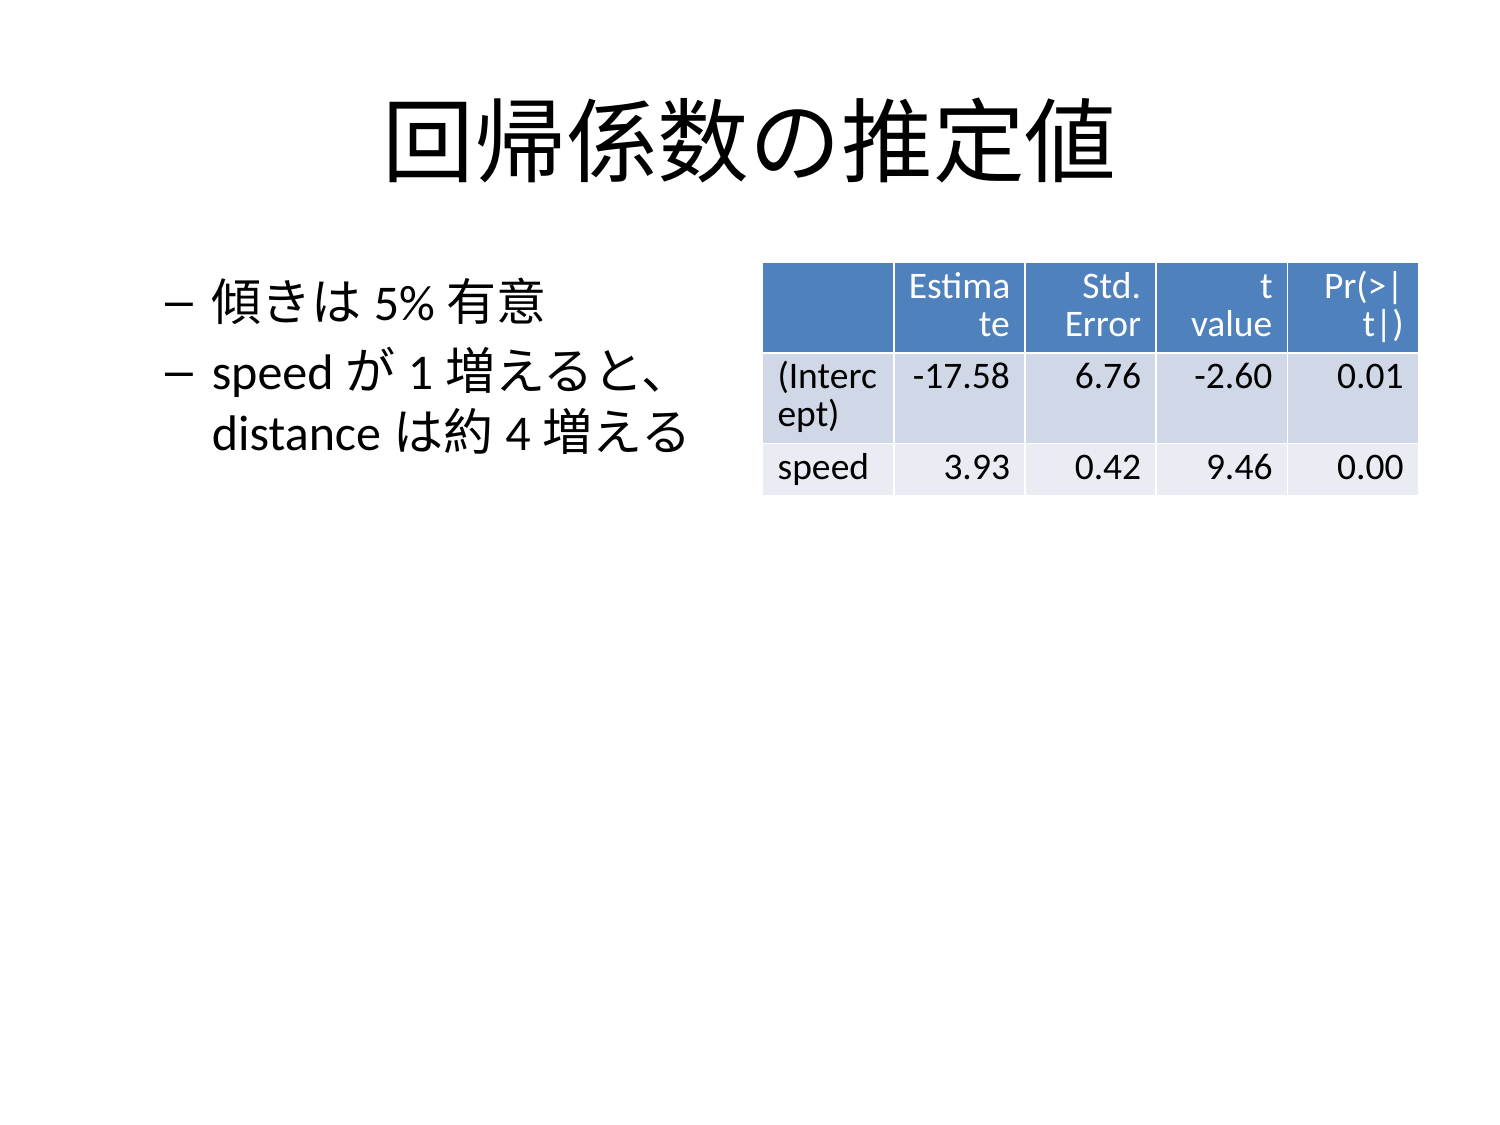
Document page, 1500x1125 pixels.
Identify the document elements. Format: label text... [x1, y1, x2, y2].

table_cell 6.76 [1026, 354, 1155, 443]
list 傾きは5%有意 speedが1増えると、 distanceは約4増える [75, 262, 738, 1005]
table_cell 0.42 [1026, 444, 1155, 495]
table_cell -17.58 [895, 354, 1024, 443]
table_header [763, 263, 893, 352]
table_header t value [1157, 263, 1287, 352]
table_header Estimate [895, 263, 1024, 352]
table_cell 0.01 [1288, 354, 1418, 443]
table_cell (Intercept) [763, 354, 893, 443]
table_cell 9.46 [1157, 444, 1287, 495]
table_cell speed [763, 444, 893, 495]
table_header Pr(>|t|) [1288, 263, 1418, 352]
table_cell 3.93 [895, 444, 1024, 495]
title 回帰係数の推定値 [75, 45, 1425, 233]
table_header Std. Error [1026, 263, 1155, 352]
table_cell 0.00 [1288, 444, 1418, 495]
table_cell -2.60 [1157, 354, 1287, 443]
